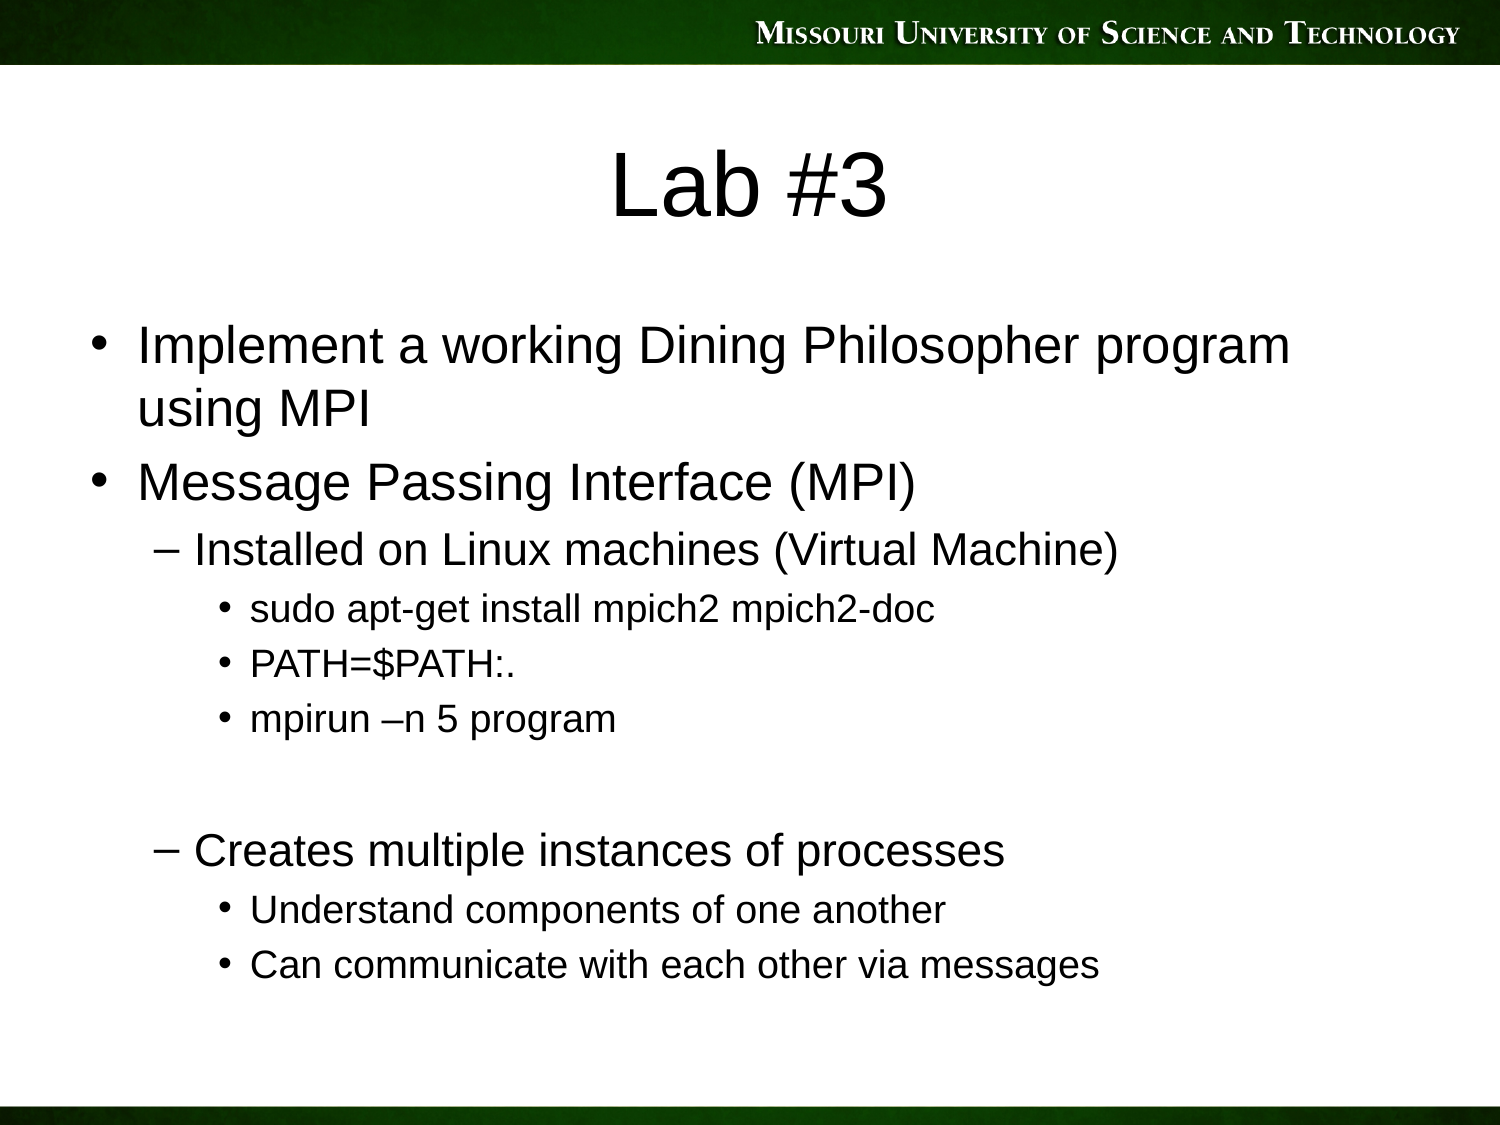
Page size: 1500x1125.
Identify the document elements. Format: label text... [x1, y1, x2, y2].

title Lab #3 [75, 85, 1425, 274]
list Implement a working Dining Philosopher program using MPI Message Passing Interface (MPI) Installed on Linux machines (Virtual Machine) sudo apt-get install mpich2 mpich2-doc PATH=$PATH:. mpirun –n 5 program Creates multiple instances of processes Understand components of one another Can communicate with each other via messages [75, 303, 1425, 996]
picture [0, 0, 1500, 1125]
